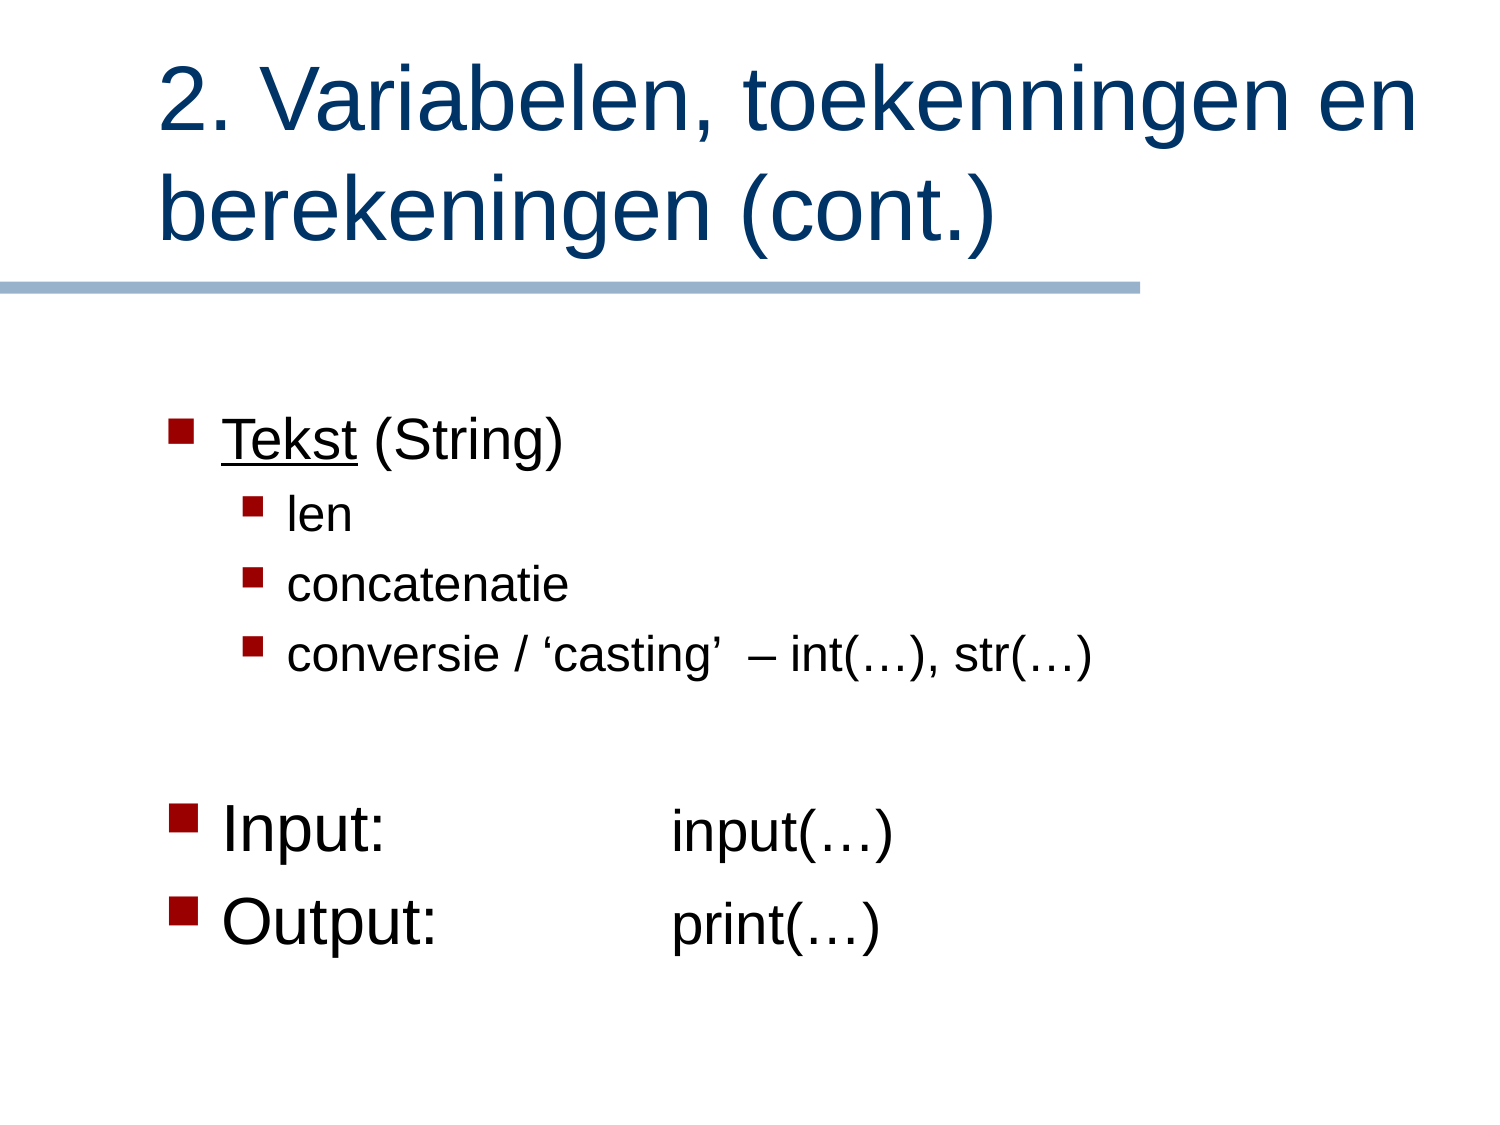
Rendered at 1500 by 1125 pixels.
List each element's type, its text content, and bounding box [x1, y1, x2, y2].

title 2. Variabelen, toekenningen en berekeningen (cont.) [142, 87, 1482, 267]
list Tekst (String) len concatenatie conversie / ‘casting’ – int(…), str(…) Input: input(…) Output: print(…) [149, 312, 1481, 1000]
